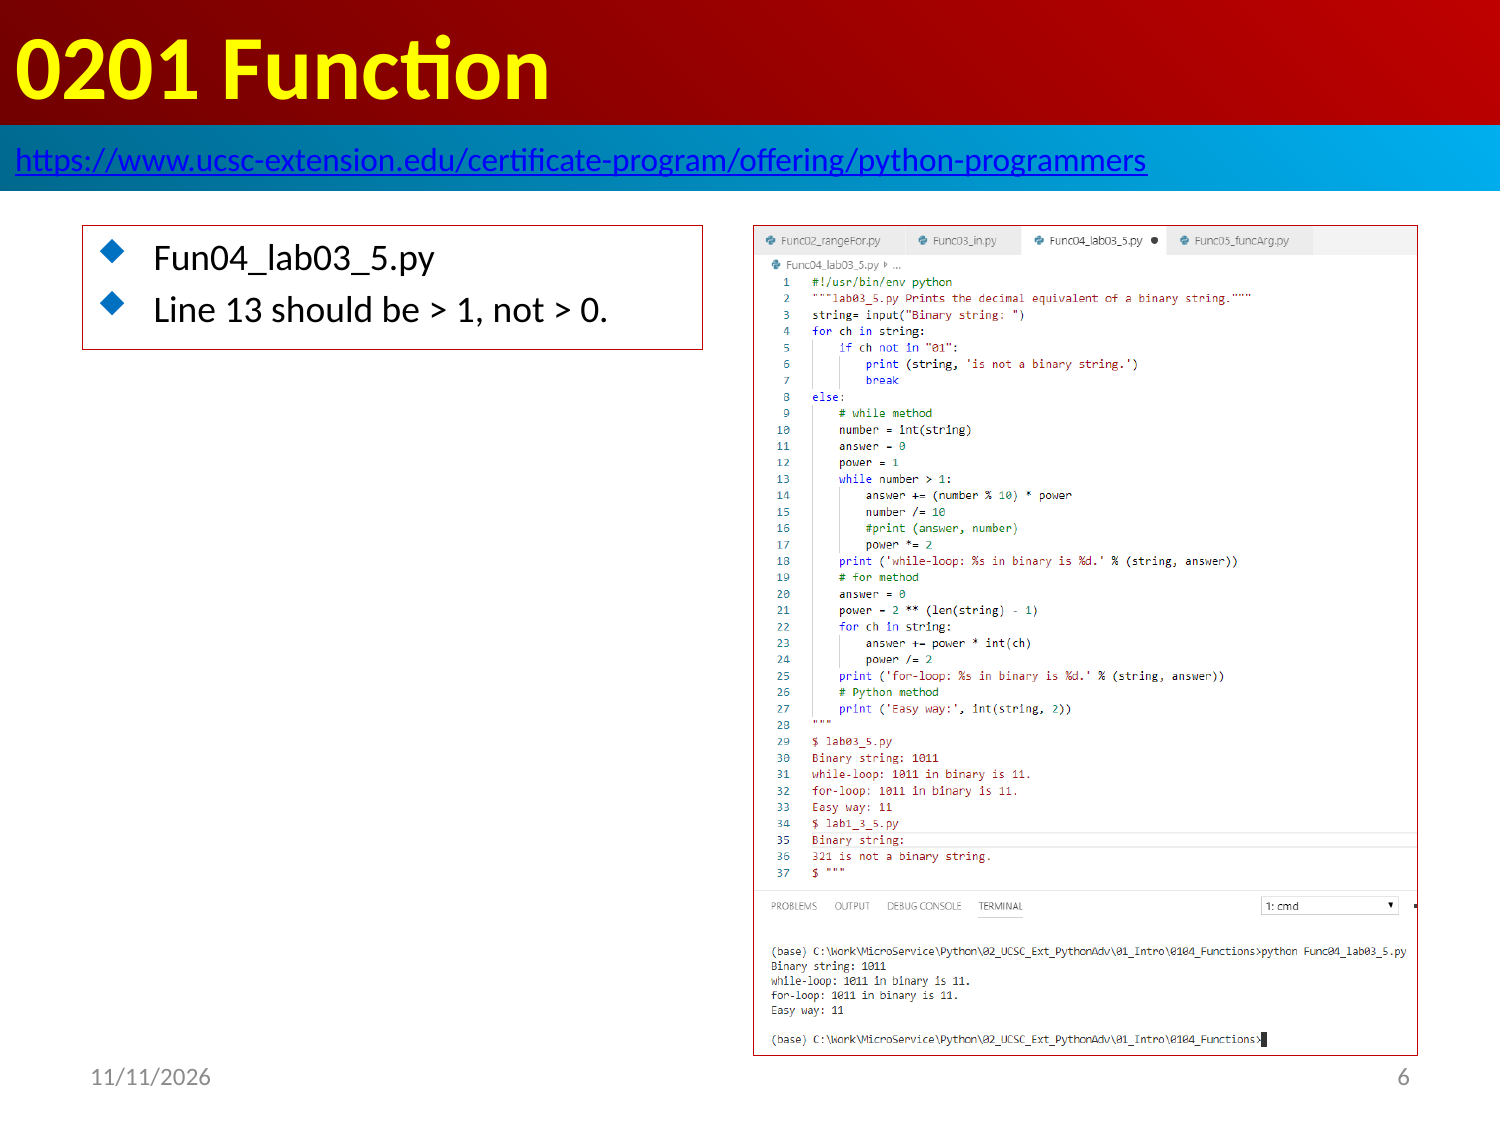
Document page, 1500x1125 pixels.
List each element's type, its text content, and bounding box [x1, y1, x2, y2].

title 0201 Function [0, 0, 1500, 125]
picture [753, 224, 1418, 1056]
text_box https://www.ucsc-extension.edu/certificate-program/offering/python-programmers [0, 125, 1500, 191]
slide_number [75, 1042, 425, 1109]
slide_number 6 [1074, 1042, 1425, 1109]
subtitle Fun04_lab03_5.py Line 13 should be > 1, not > 0. [82, 225, 703, 350]
